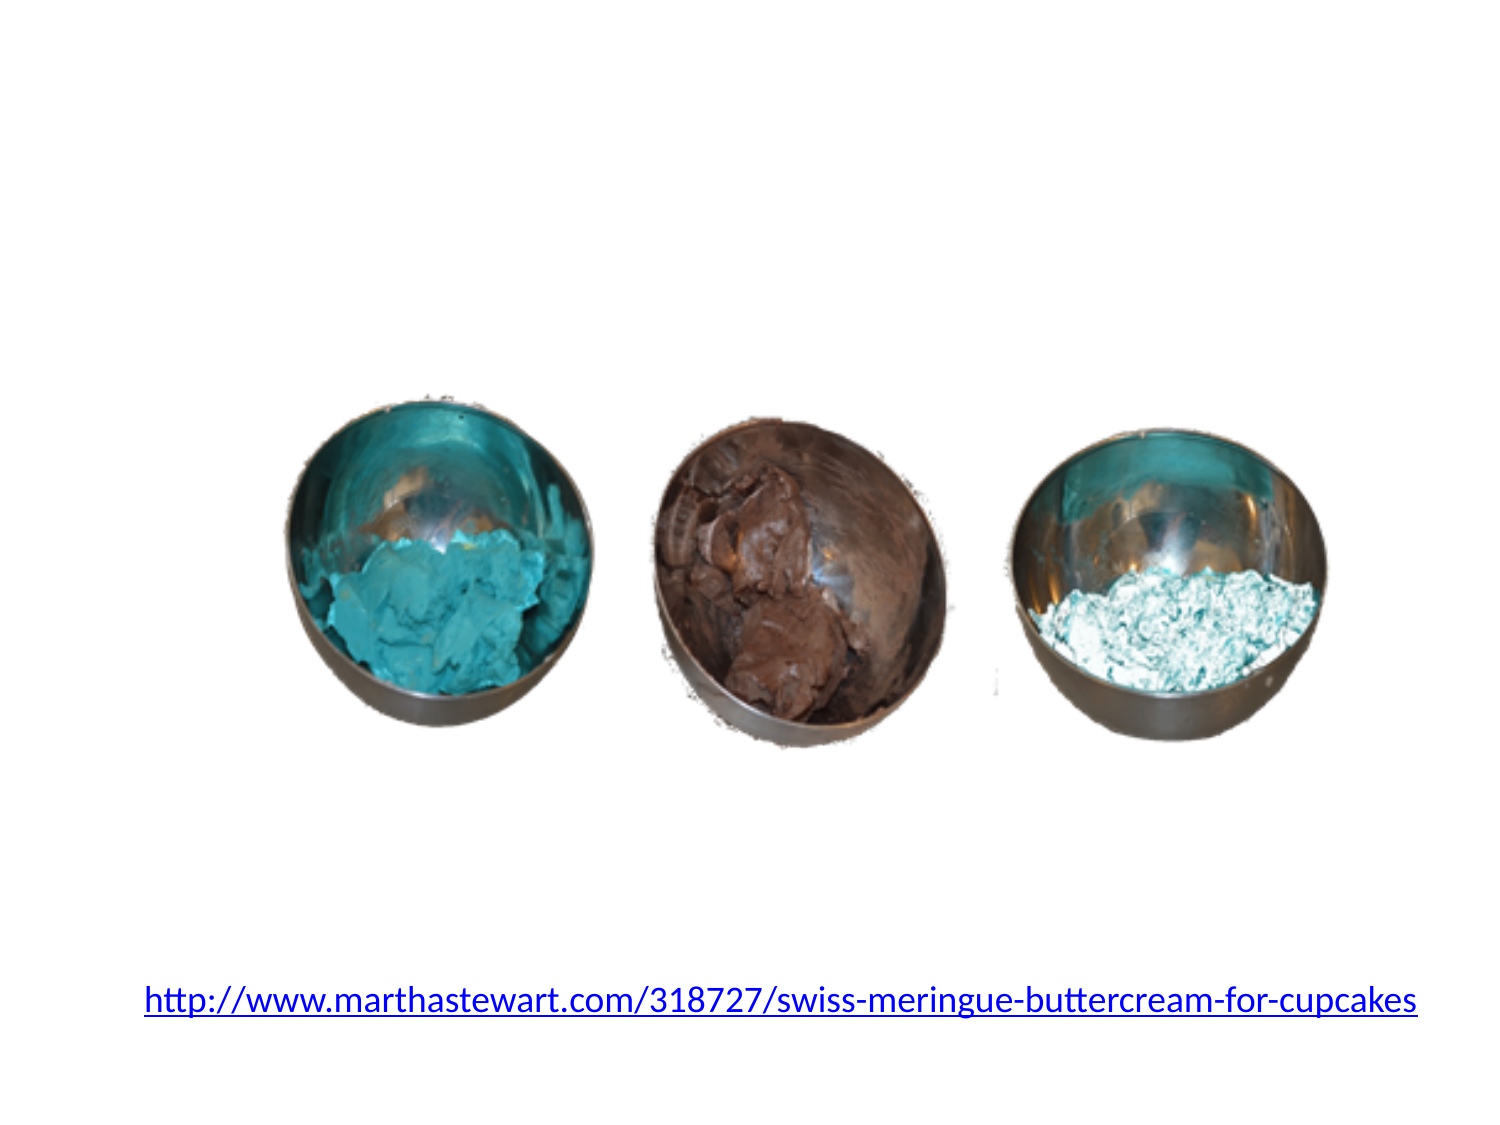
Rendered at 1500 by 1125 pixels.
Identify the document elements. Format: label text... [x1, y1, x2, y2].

text_box http://www.marthastewart.com/318727/swiss-meringue-buttercream-for-cupcakes [129, 967, 1434, 1027]
picture [249, 387, 1370, 826]
